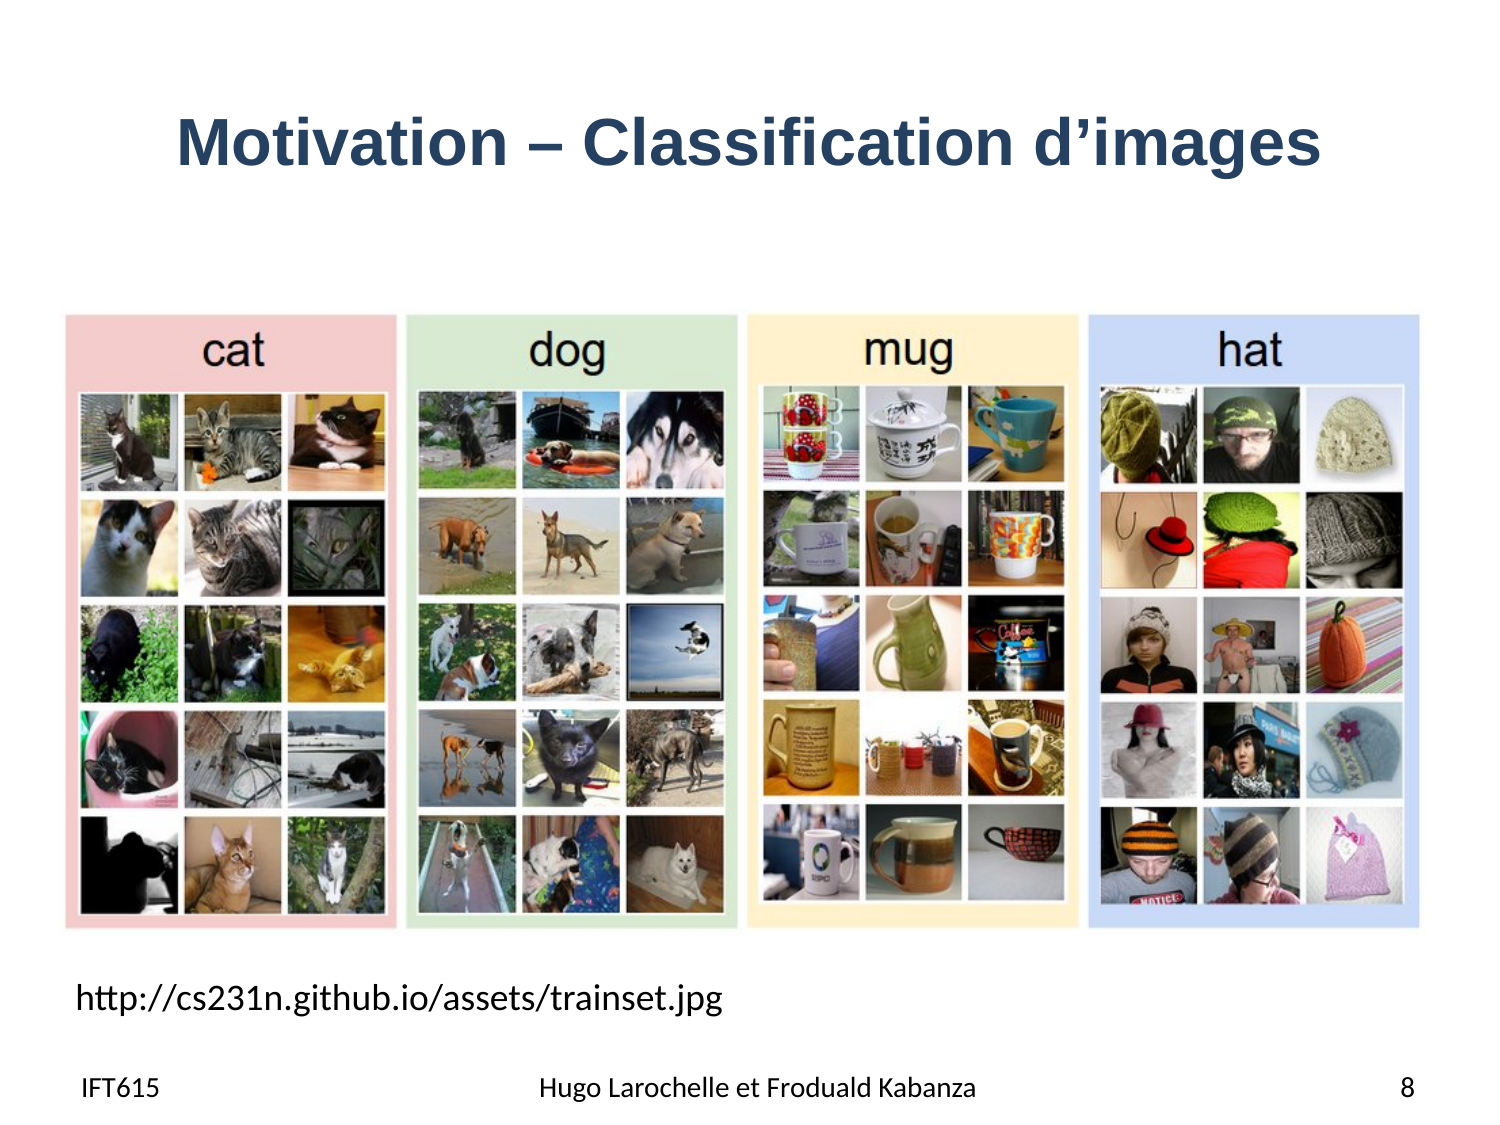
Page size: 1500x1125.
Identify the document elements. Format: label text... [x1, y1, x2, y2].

title Motivation – Classification d’images [75, 45, 1425, 233]
slide_number IFT615 [66, 1056, 356, 1117]
text_box http://cs231n.github.io/assets/trainset.jpg [60, 965, 739, 1026]
slide_number 8 [1080, 1056, 1431, 1117]
footer Hugo Larochelle et Froduald Kabanza [520, 1056, 996, 1117]
picture [59, 308, 1426, 936]
